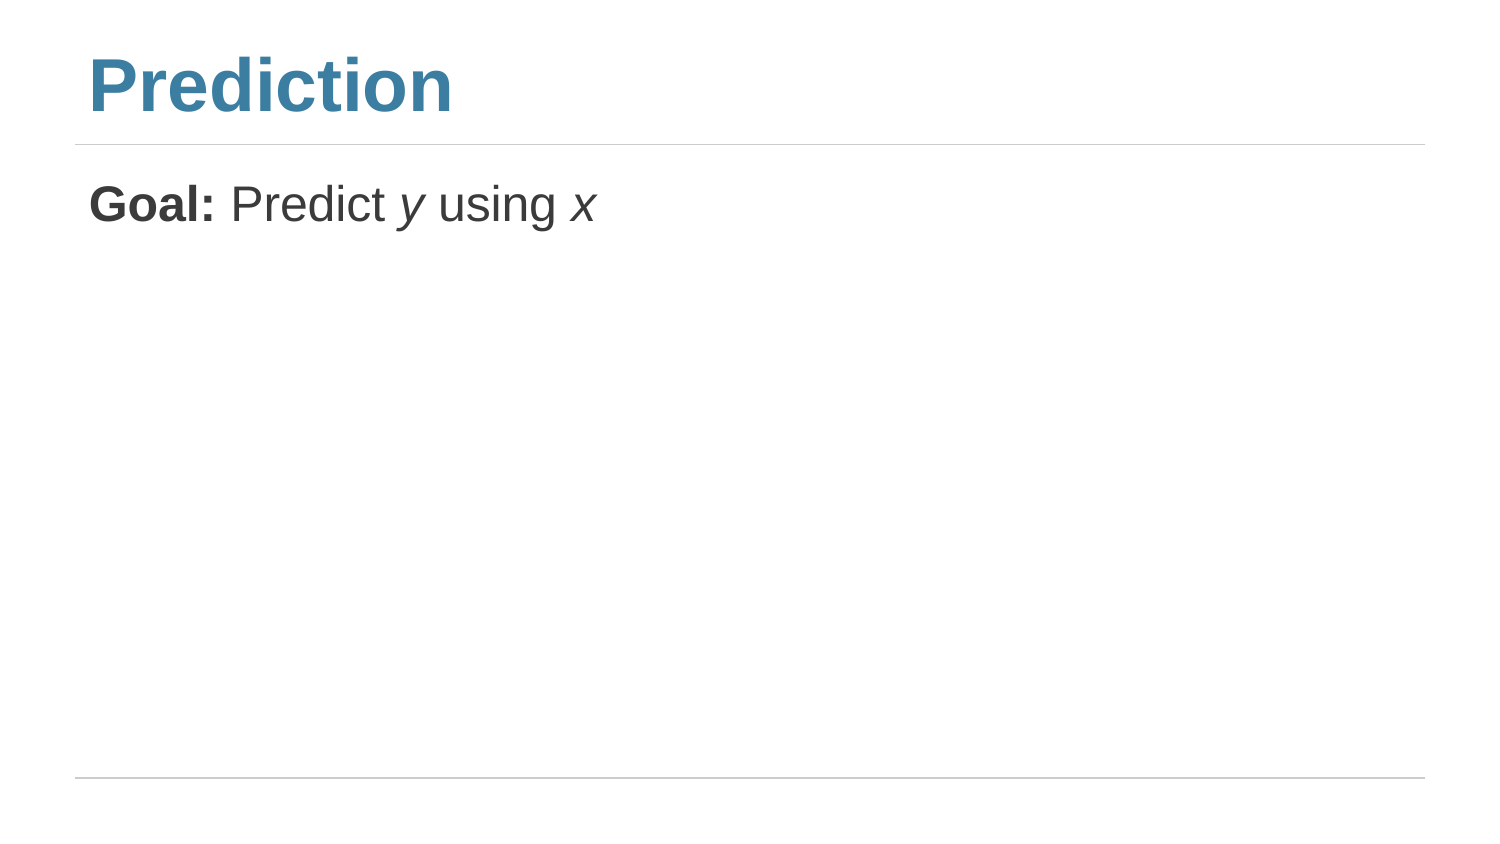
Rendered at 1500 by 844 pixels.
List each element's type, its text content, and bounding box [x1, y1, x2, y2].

text_box Goal: Predict y using x [86, 169, 1287, 393]
title Prediction [86, 34, 458, 169]
